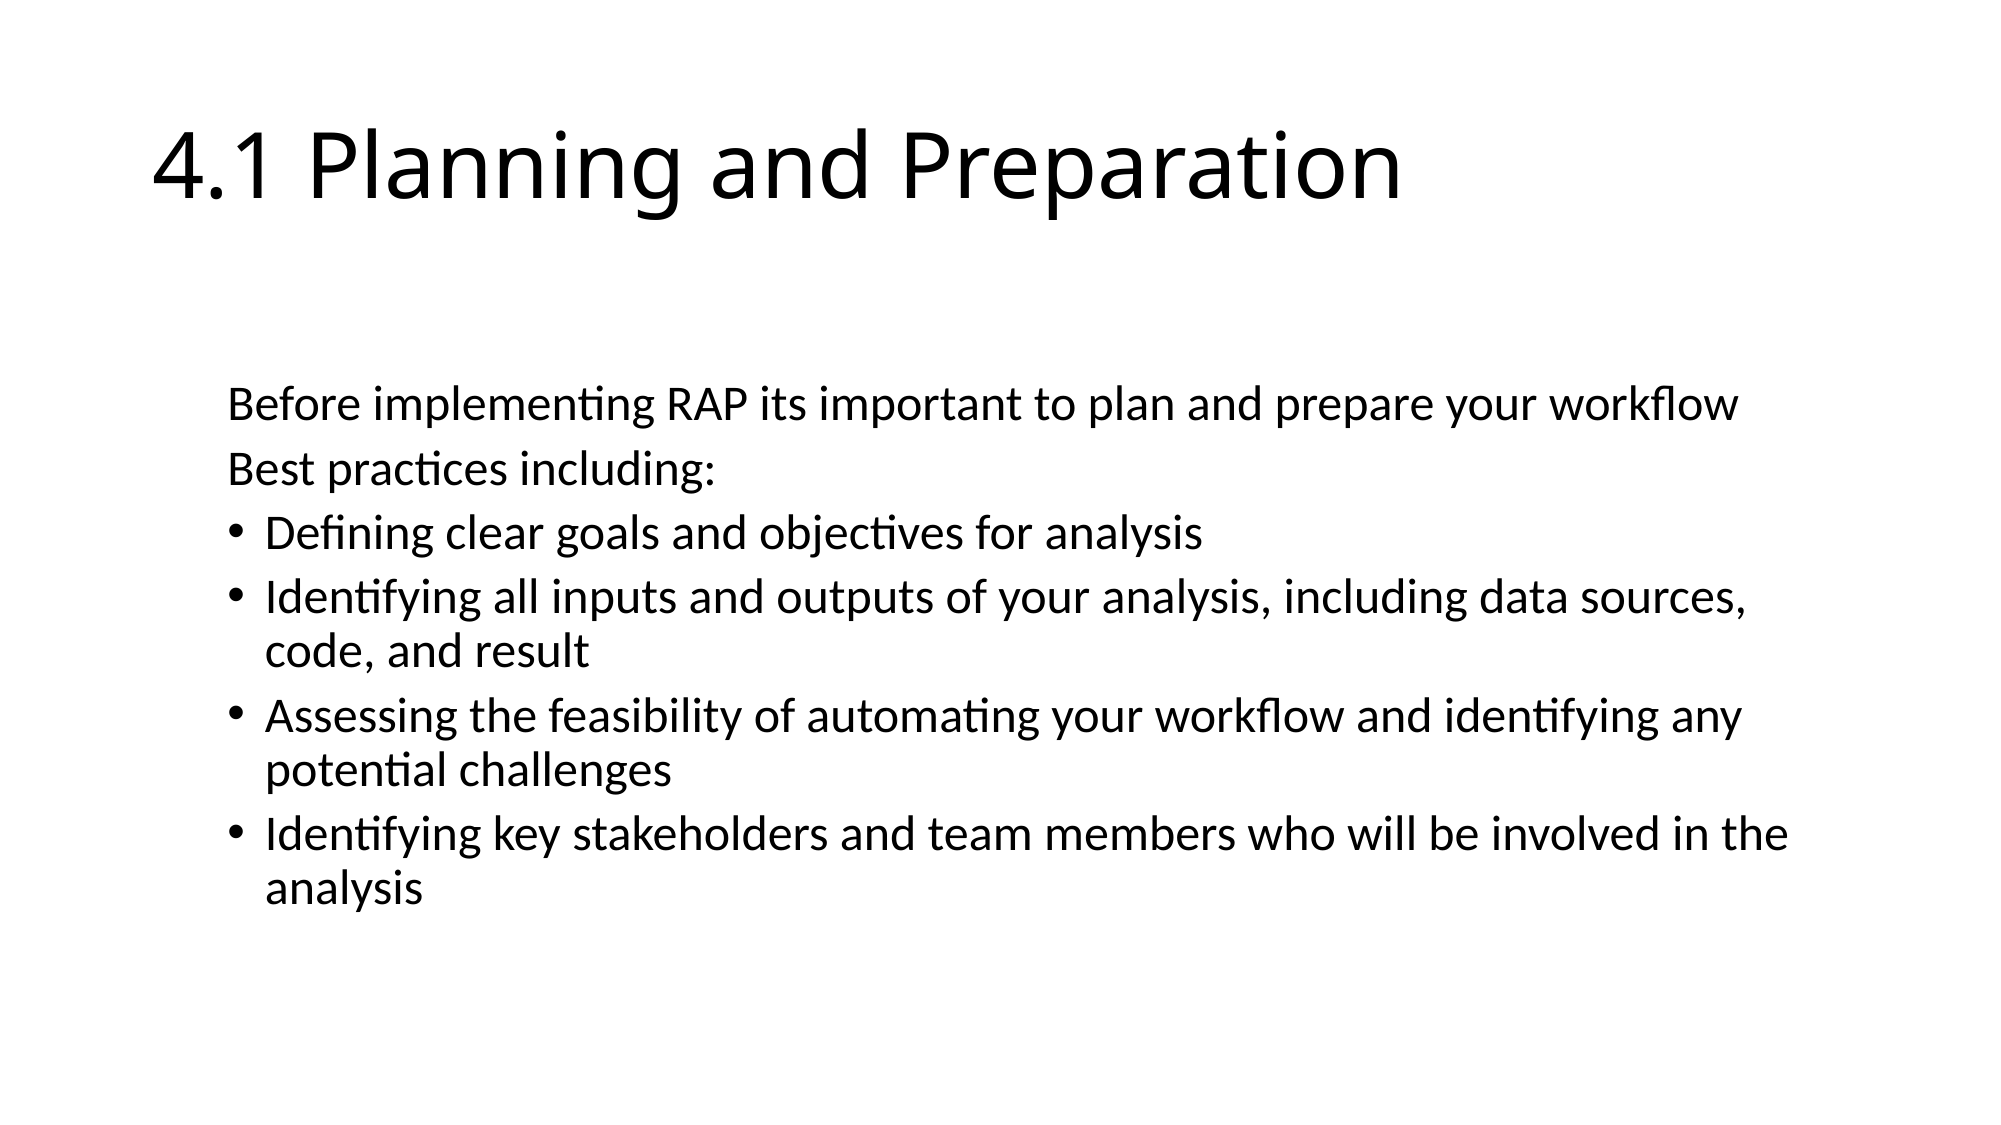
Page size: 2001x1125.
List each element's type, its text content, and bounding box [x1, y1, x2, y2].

title 4.1 Planning and Preparation [137, 59, 1863, 278]
list Before implementing RAP its important to plan and prepare your workflow Best practices including: Defining clear goals and objectives for analysis Identifying all inputs and outputs of your analysis, including data sources, code, and result Assessing the feasibility of automating your workflow and identifying any potential challenges Identifying key stakeholders and team members who will be involved in the analysis [137, 299, 1863, 1014]
